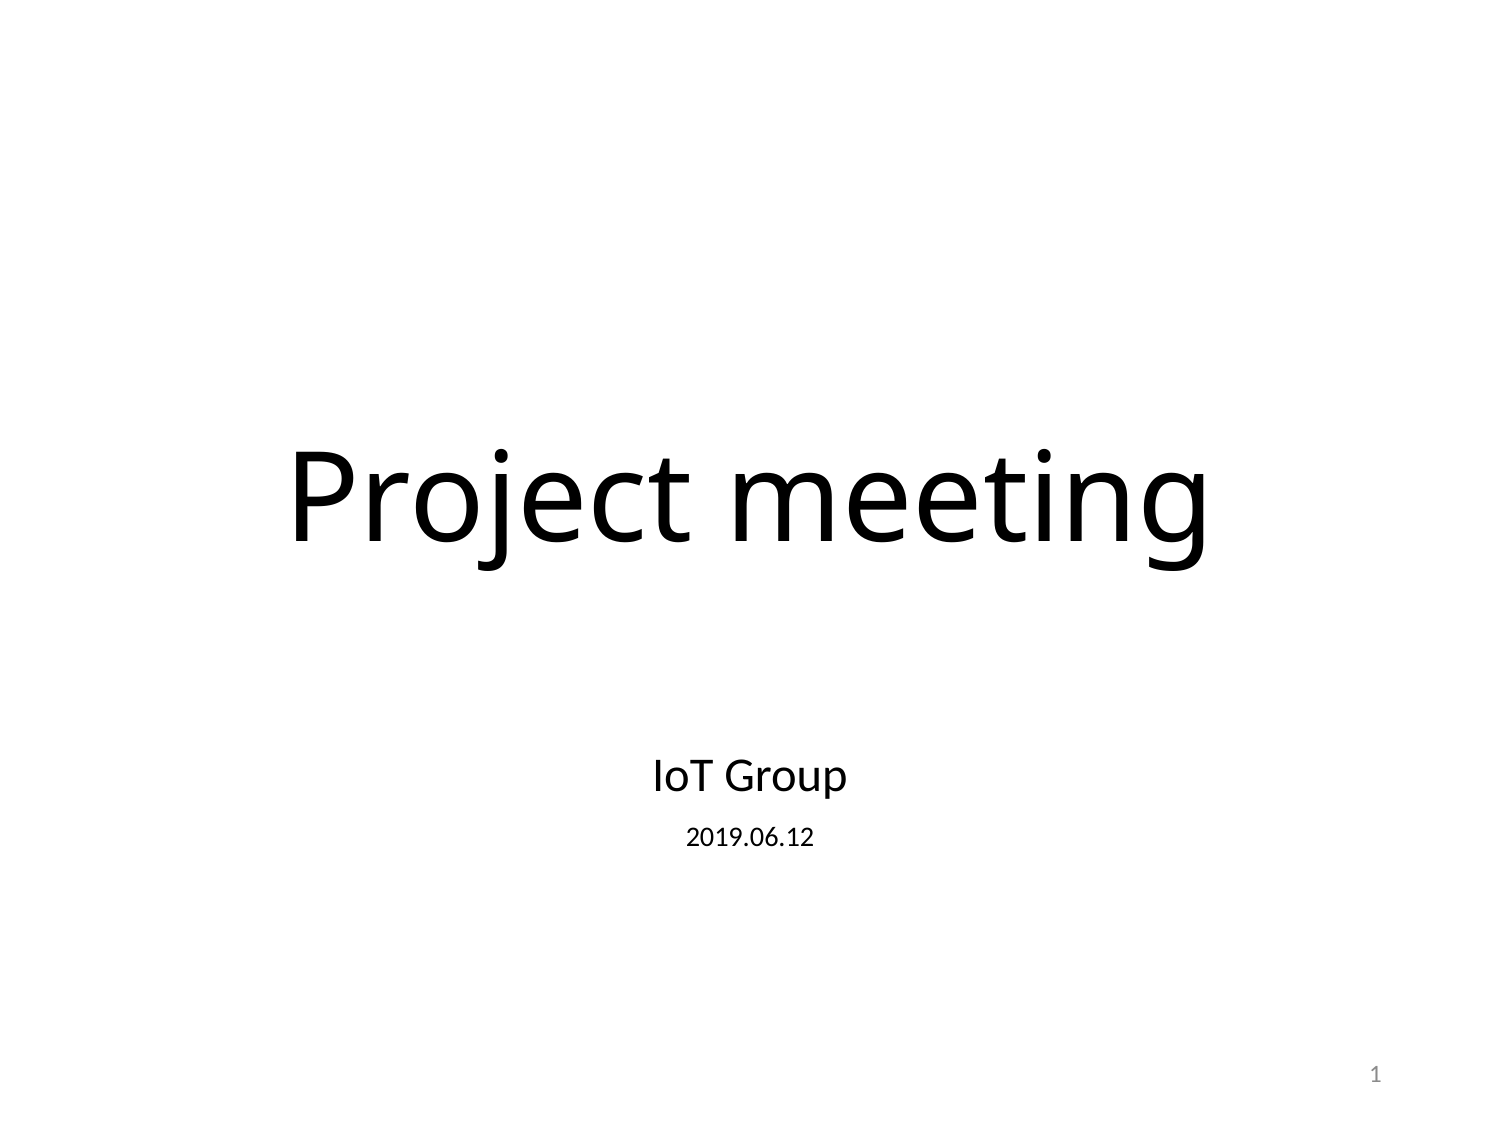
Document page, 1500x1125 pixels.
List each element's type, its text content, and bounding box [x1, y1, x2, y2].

title Project meeting [112, 184, 1388, 576]
subtitle IoT Group 2019.06.12 [187, 590, 1313, 863]
slide_number 1 [1059, 1042, 1397, 1103]
